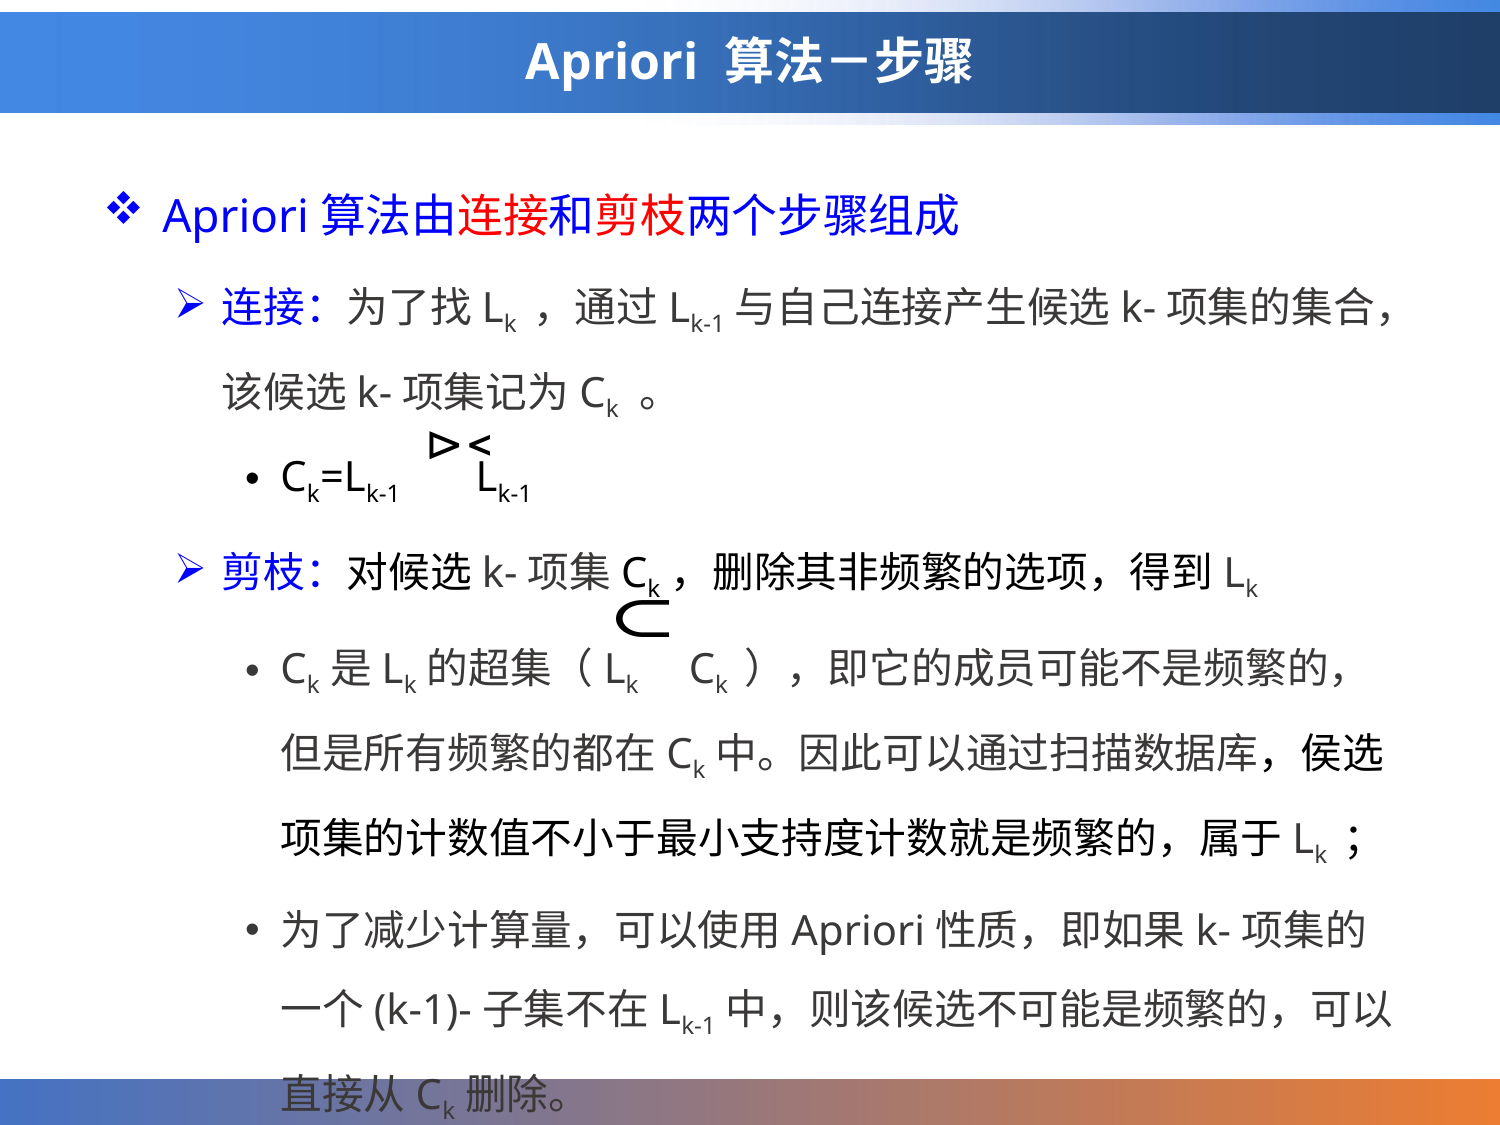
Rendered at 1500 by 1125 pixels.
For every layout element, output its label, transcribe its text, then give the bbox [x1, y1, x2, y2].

title Apriori 算法－步骤 [88, 22, 1412, 122]
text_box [419, 424, 491, 468]
list Apriori算法由连接和剪枝两个步骤组成 连接：为了找Lk ，通过Lk-1与自己连接产生候选k-项集的集合，该候选k-项集记为Ck 。 Ck=Lk-1 Lk-1 剪枝：对候选k-项集Ck，删除其非频繁的选项，得到Lk Ck是Lk的超集（Lk Ck ），即它的成员可能不是频繁的，但是所有频繁的都在Ck中。因此可以通过扫描数据库，侯选项集的计数值不小于最小支持度计数就是频繁的，属于Lk ； 为了减少计算量，可以使用Apriori性质，即如果k-项集的一个(k-1)-子集不在Lk-1中，则该候选不可能是频繁的，可以直接从Ck删除。 [88, 151, 1412, 1047]
picture [0, 0, 1500, 125]
